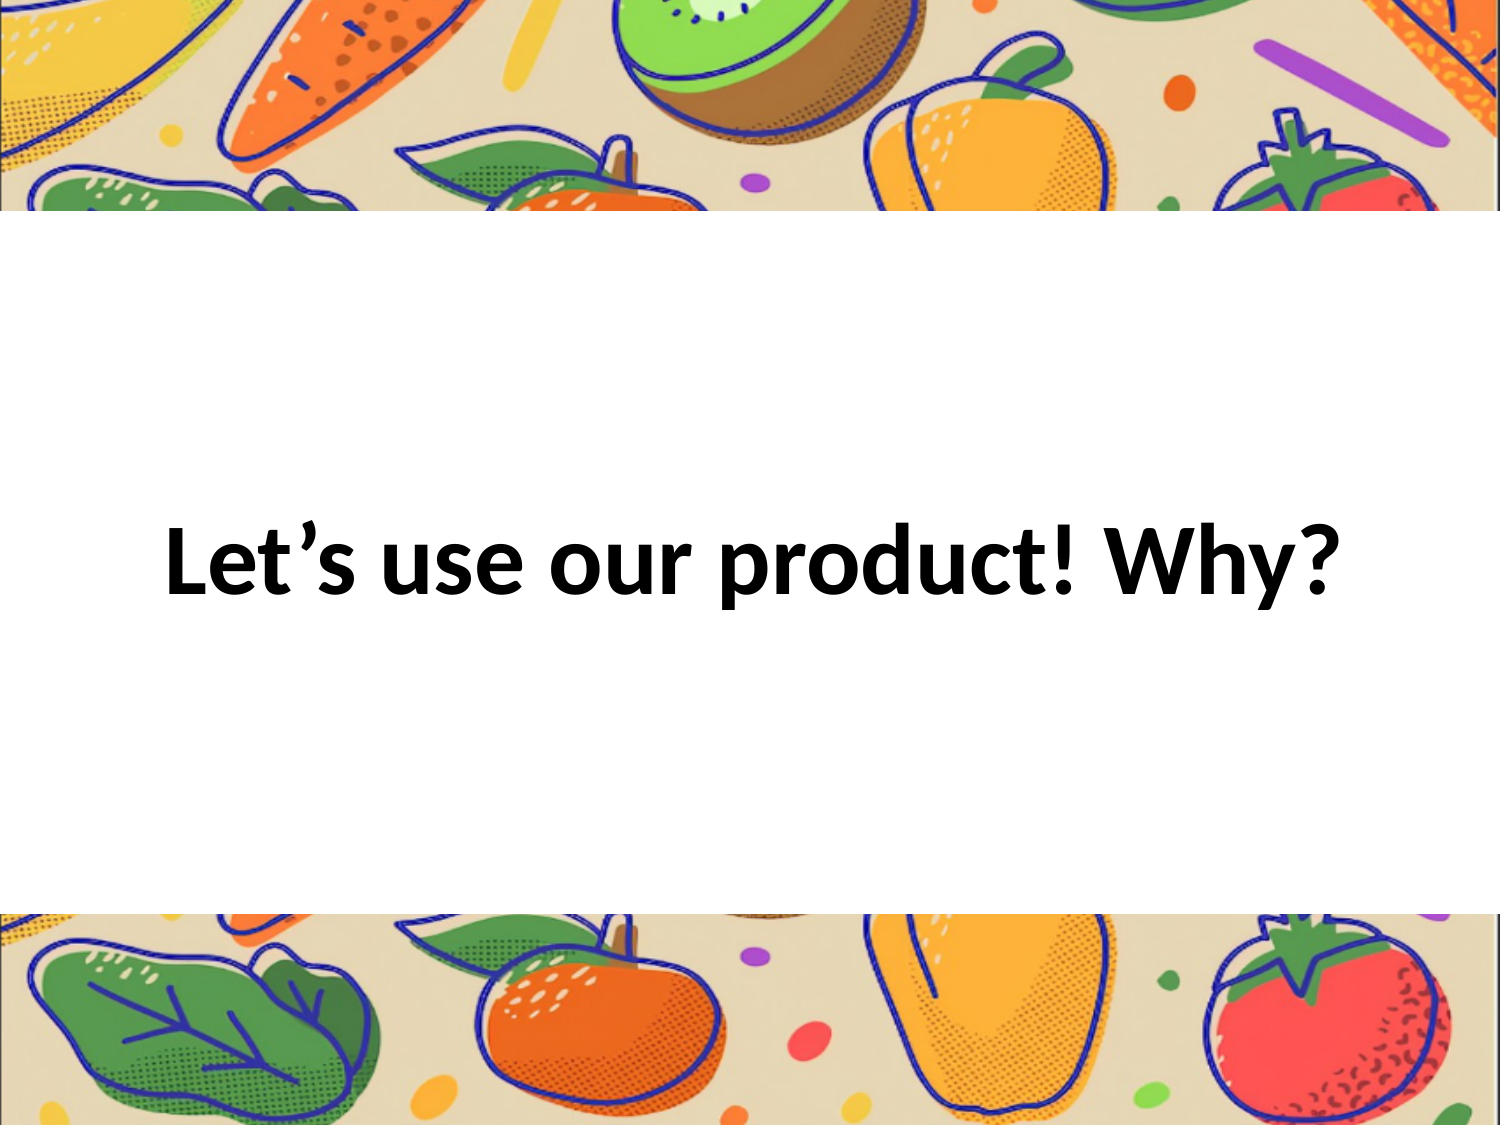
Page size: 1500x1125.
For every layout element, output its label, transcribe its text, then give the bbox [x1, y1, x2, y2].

picture [0, 0, 1500, 212]
picture [0, 913, 1500, 1125]
title Let’s use our product! Why? [117, 433, 1393, 675]
